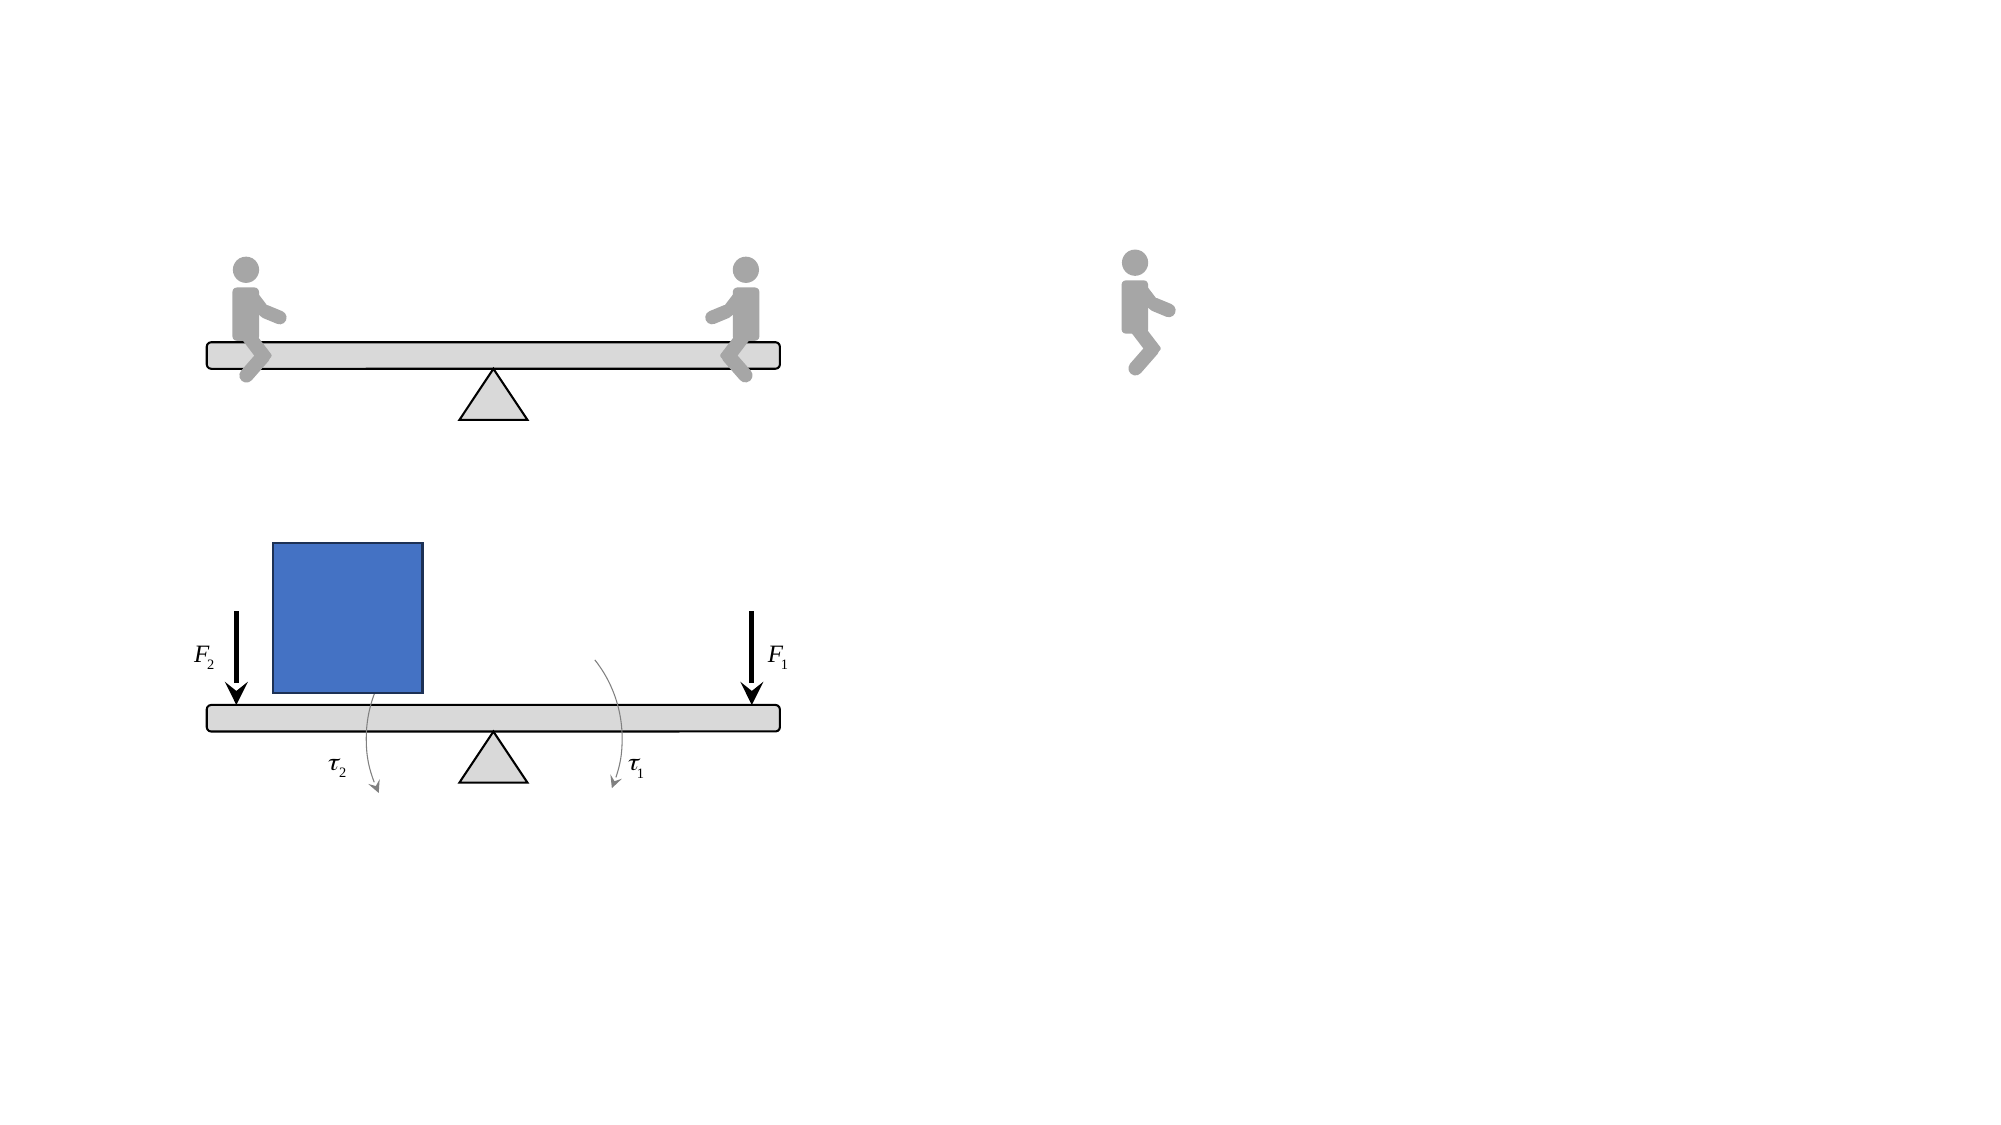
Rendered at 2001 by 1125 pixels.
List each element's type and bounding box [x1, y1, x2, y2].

text_box [457, 366, 530, 421]
text_box [272, 542, 424, 694]
text_box [760, 341, 781, 370]
text_box [625, 741, 651, 784]
text_box [205, 703, 370, 733]
text_box [763, 632, 795, 675]
text_box [457, 739, 530, 784]
text_box [618, 703, 781, 733]
text_box [490, 729, 497, 736]
text_box [704, 256, 760, 386]
text_box [447, 703, 537, 733]
text_box [325, 741, 355, 784]
text_box [1121, 249, 1177, 379]
text_box [365, 688, 496, 793]
text_box [494, 659, 623, 789]
text_box [189, 632, 225, 675]
text_box [205, 341, 232, 370]
text_box [288, 341, 704, 370]
text_box [232, 256, 288, 386]
